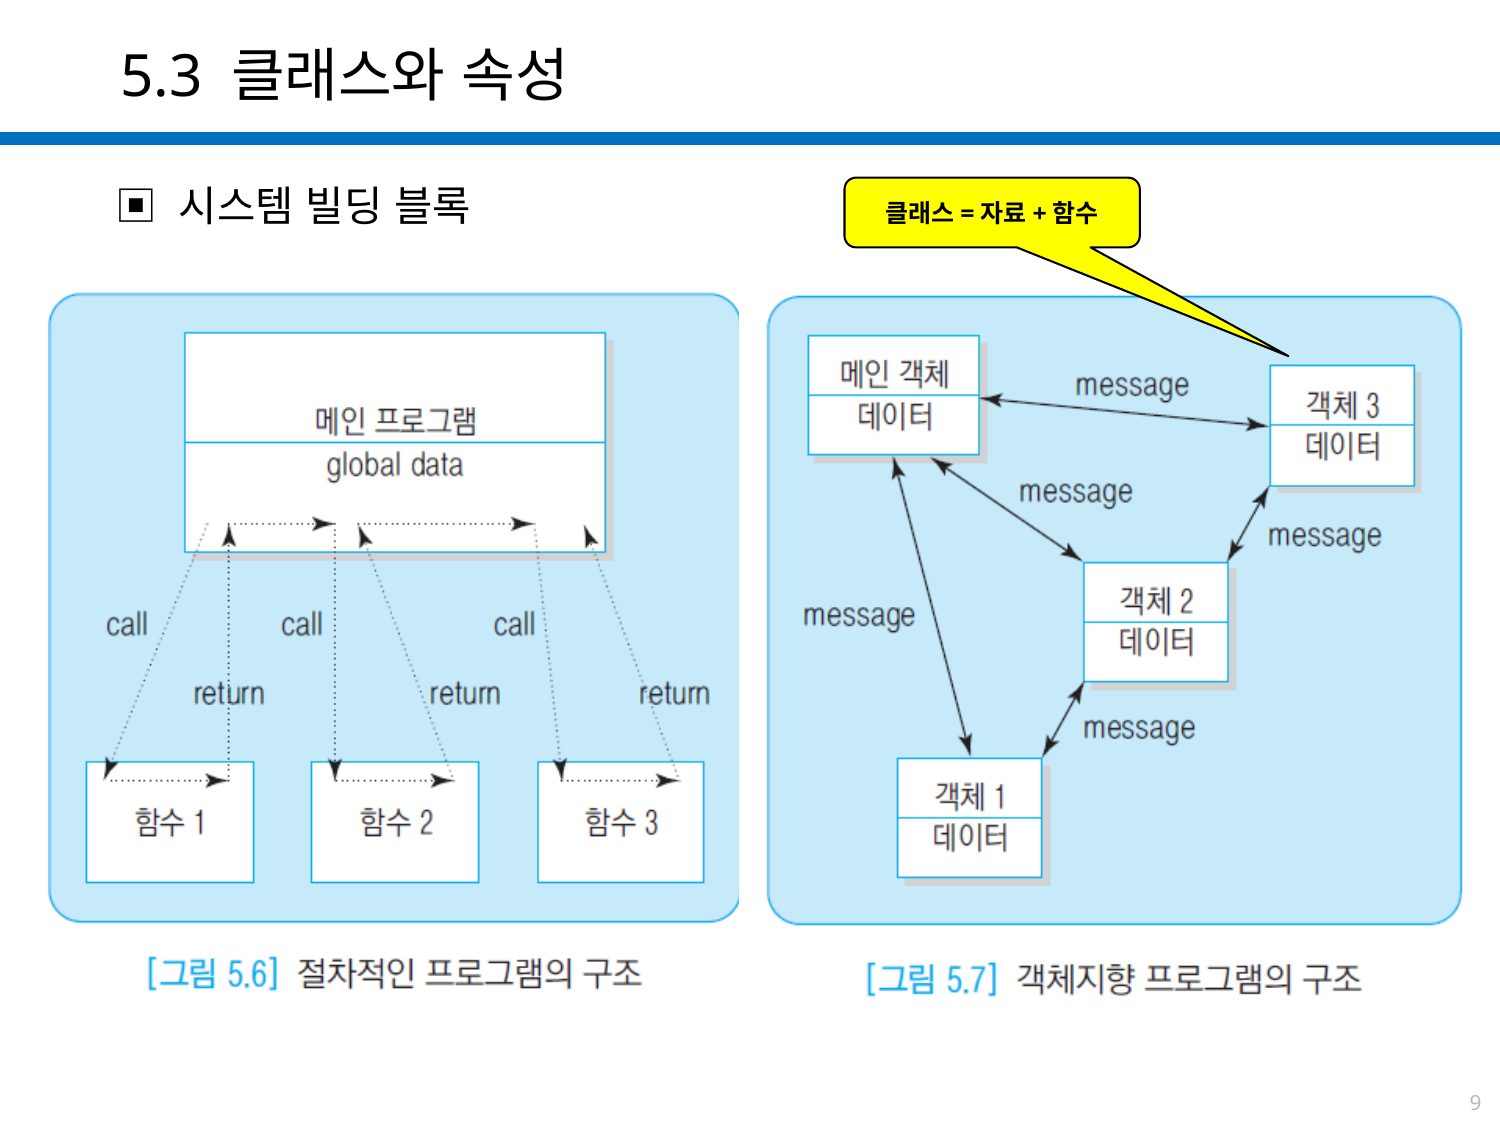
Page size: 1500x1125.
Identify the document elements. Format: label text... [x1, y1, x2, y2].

picture [0, 265, 1500, 1024]
slide_number 9 [1370, 1082, 1496, 1114]
text_box 5.3 클래스와 속성 [105, 30, 1381, 128]
title ▣ 시스템 빌딩 블록 [100, 172, 1376, 269]
text_box 클래스=자료+함수 [844, 177, 1140, 269]
